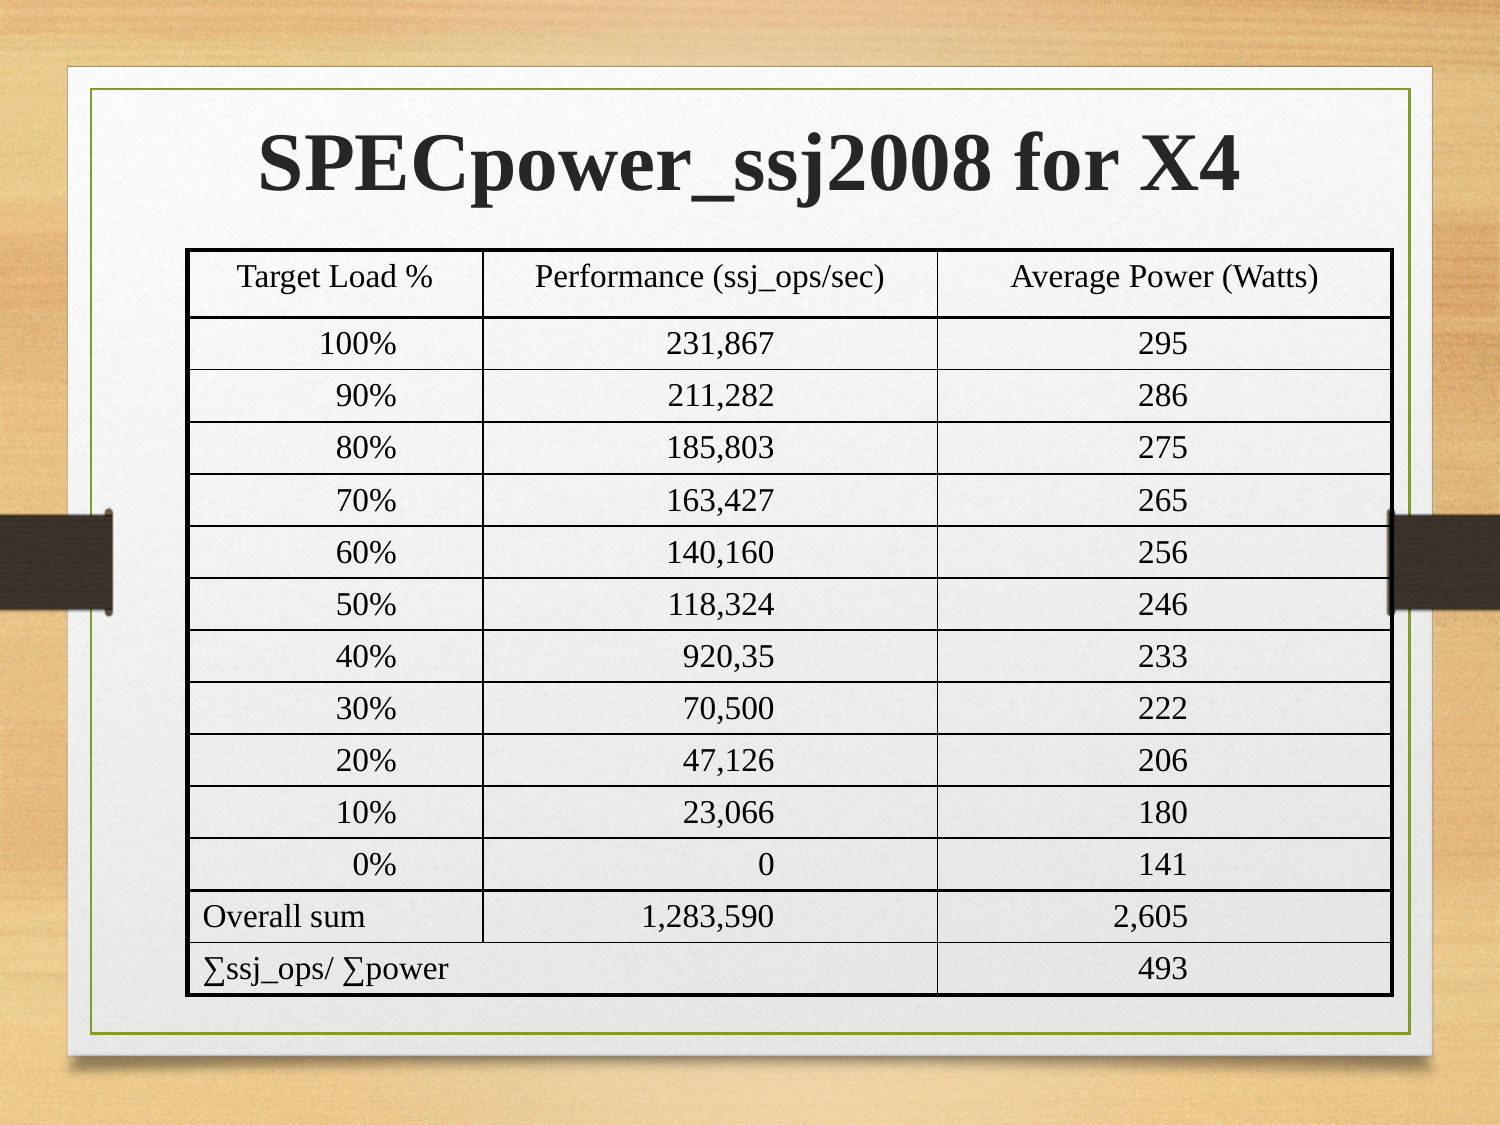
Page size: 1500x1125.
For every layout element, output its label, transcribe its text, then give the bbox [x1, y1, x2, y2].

table_cell 163,427 [484, 475, 790, 525]
table_cell [1203, 892, 1390, 942]
table_cell [790, 423, 937, 473]
table_cell [790, 683, 937, 733]
table_cell [790, 370, 937, 421]
table_header Performance (ssj_ops/sec) [484, 252, 937, 316]
table_cell 80% [190, 423, 412, 473]
table_cell [1203, 683, 1390, 733]
table_cell ∑ssj_ops/ ∑power [190, 943, 937, 993]
table_cell [1203, 579, 1390, 629]
table_cell 211,282 [484, 370, 790, 421]
table_cell 256 [938, 527, 1203, 577]
table_cell [1203, 423, 1390, 473]
table_cell [1203, 475, 1390, 525]
table_cell [412, 319, 482, 369]
table_header Average Power (Watts) [938, 252, 1390, 316]
table_cell 295 [938, 319, 1203, 369]
table_cell [412, 527, 482, 577]
table_cell [790, 579, 937, 629]
table_cell 246 [938, 579, 1203, 629]
table_cell [1203, 735, 1390, 785]
table_cell 100% [190, 319, 412, 369]
table_header Target Load % [190, 252, 482, 316]
table_cell [790, 527, 937, 577]
table_cell 185,803 [484, 423, 790, 473]
table_cell 286 [938, 370, 1203, 421]
table_cell 222 [938, 683, 1203, 733]
table_cell 0% [190, 839, 412, 889]
table_cell [790, 787, 937, 837]
table_cell 275 [938, 423, 1203, 473]
table_cell 141 [938, 839, 1203, 889]
table_cell [1203, 319, 1390, 369]
table_cell 180 [938, 787, 1203, 837]
table_cell [790, 892, 937, 942]
table_cell [1203, 943, 1390, 993]
table_cell 140,160 [484, 527, 790, 577]
table_cell [1203, 631, 1390, 681]
table_cell 493 [938, 943, 1203, 993]
table_cell 1,283,590 [484, 892, 790, 942]
table_cell [790, 839, 937, 889]
table_cell [412, 579, 482, 629]
table_cell 50% [190, 579, 412, 629]
table_cell 231,867 [484, 319, 790, 369]
table_cell 2,605 [938, 892, 1203, 942]
table_cell 10% [190, 787, 412, 837]
table_cell [1203, 839, 1390, 889]
table_cell [412, 683, 482, 733]
table_cell 233 [938, 631, 1203, 681]
table_cell 206 [938, 735, 1203, 785]
table_cell 90% [190, 370, 412, 421]
table_cell [412, 631, 482, 681]
table_cell [790, 631, 937, 681]
table_cell [412, 735, 482, 785]
table_cell [790, 735, 937, 785]
table_cell 23,066 [484, 787, 790, 837]
table_cell 70% [190, 475, 412, 525]
table_cell [1203, 370, 1390, 421]
picture [0, 0, 1500, 1125]
table_cell 0 [484, 839, 790, 889]
table_cell [412, 370, 482, 421]
table_cell 40% [190, 631, 412, 681]
table_cell [412, 423, 482, 473]
table_cell [1203, 787, 1390, 837]
table_cell 47,126 [484, 735, 790, 785]
table_cell [790, 475, 937, 525]
table_cell 118,324 [484, 579, 790, 629]
table_cell 60% [190, 527, 412, 577]
table_cell [412, 787, 482, 837]
table_cell 920,35 [484, 631, 790, 681]
table_cell 265 [938, 475, 1203, 525]
title SPECpower_ssj2008 for X4 [99, 50, 1400, 264]
table_cell [1203, 527, 1390, 577]
table_cell [790, 319, 937, 369]
table_cell [412, 839, 482, 889]
table_cell 20% [190, 735, 412, 785]
table_cell Overall sum [190, 892, 482, 942]
table_cell 70,500 [484, 683, 790, 733]
table_cell 30% [190, 683, 412, 733]
table_cell [412, 475, 482, 525]
